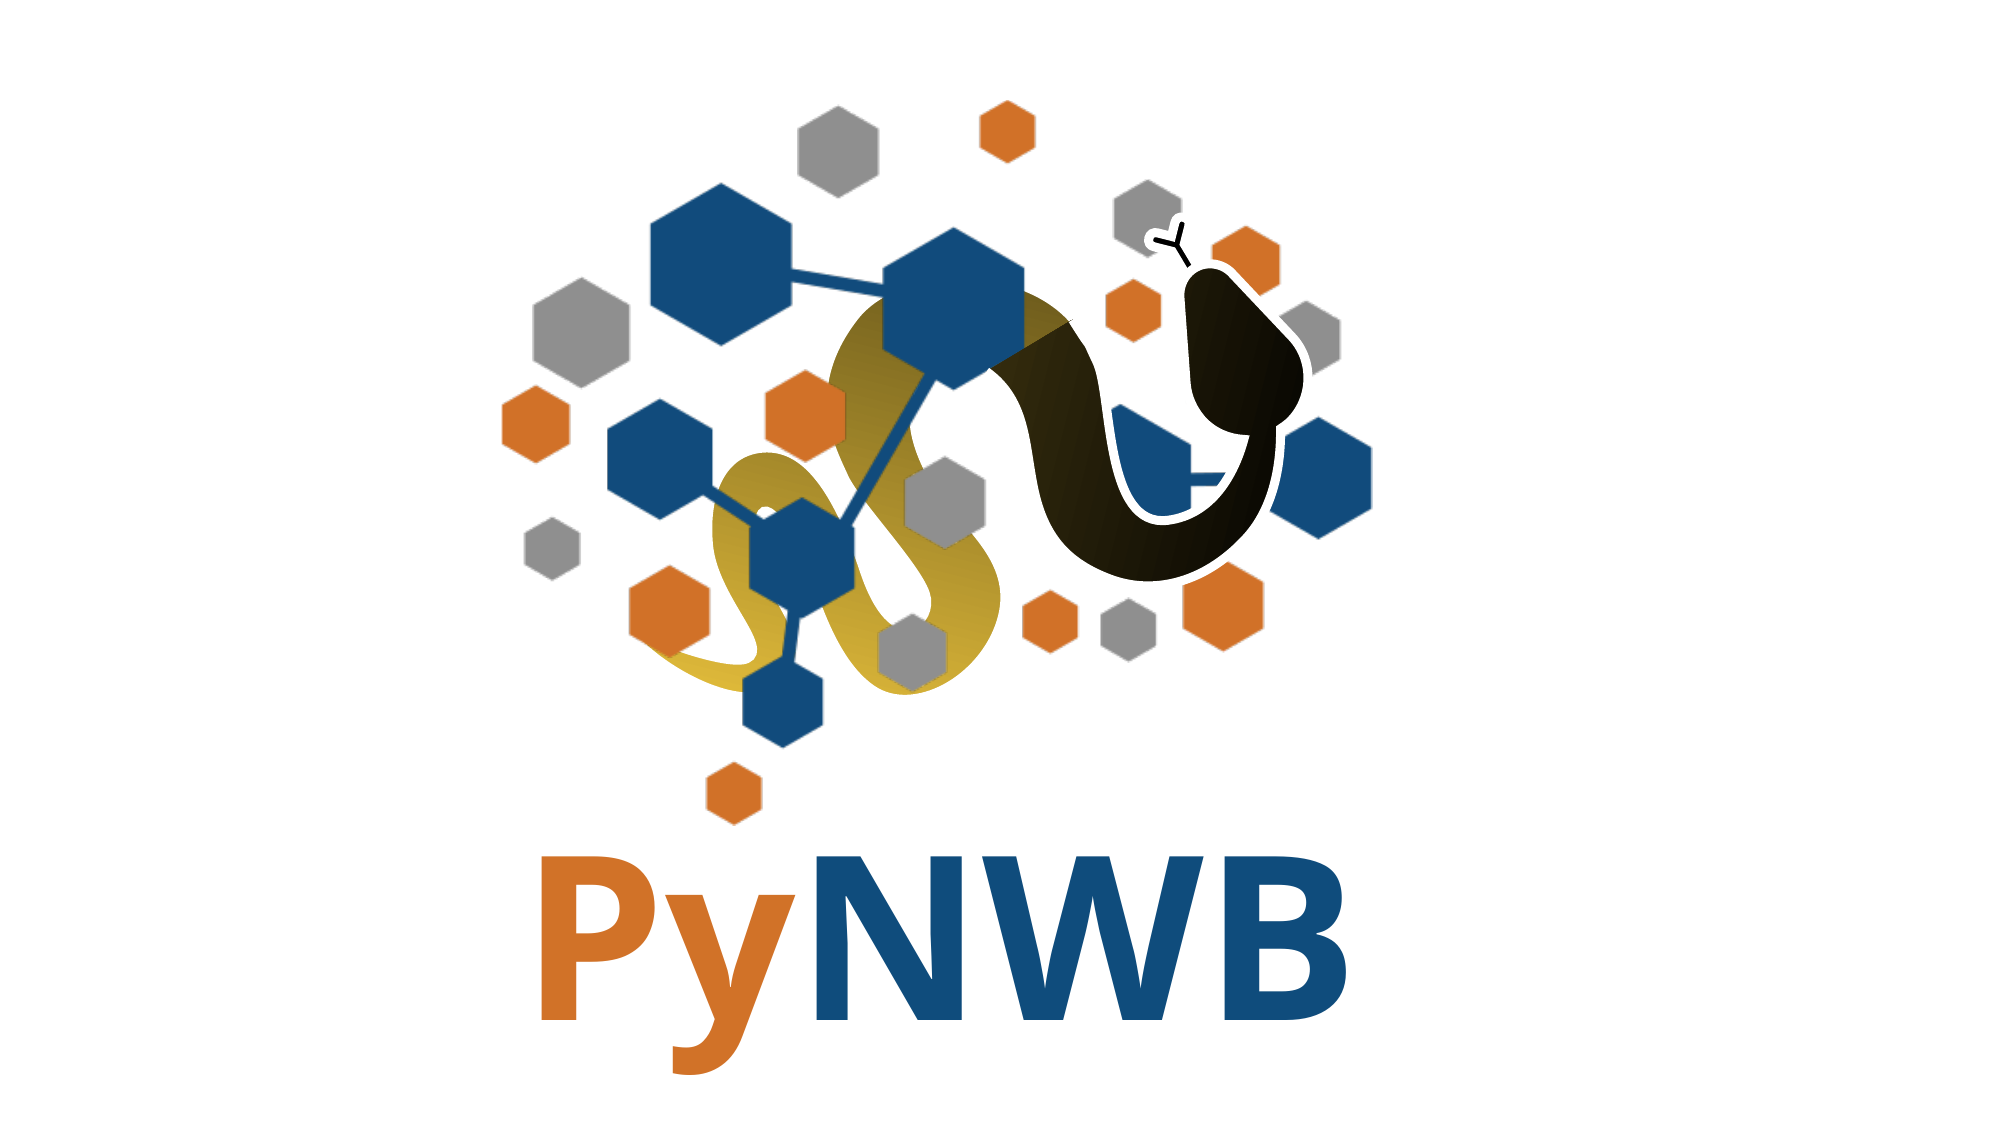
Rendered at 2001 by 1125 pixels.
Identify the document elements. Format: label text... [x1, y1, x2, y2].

text_box PyNWB [520, 826, 1360, 1054]
picture [501, 100, 1373, 826]
